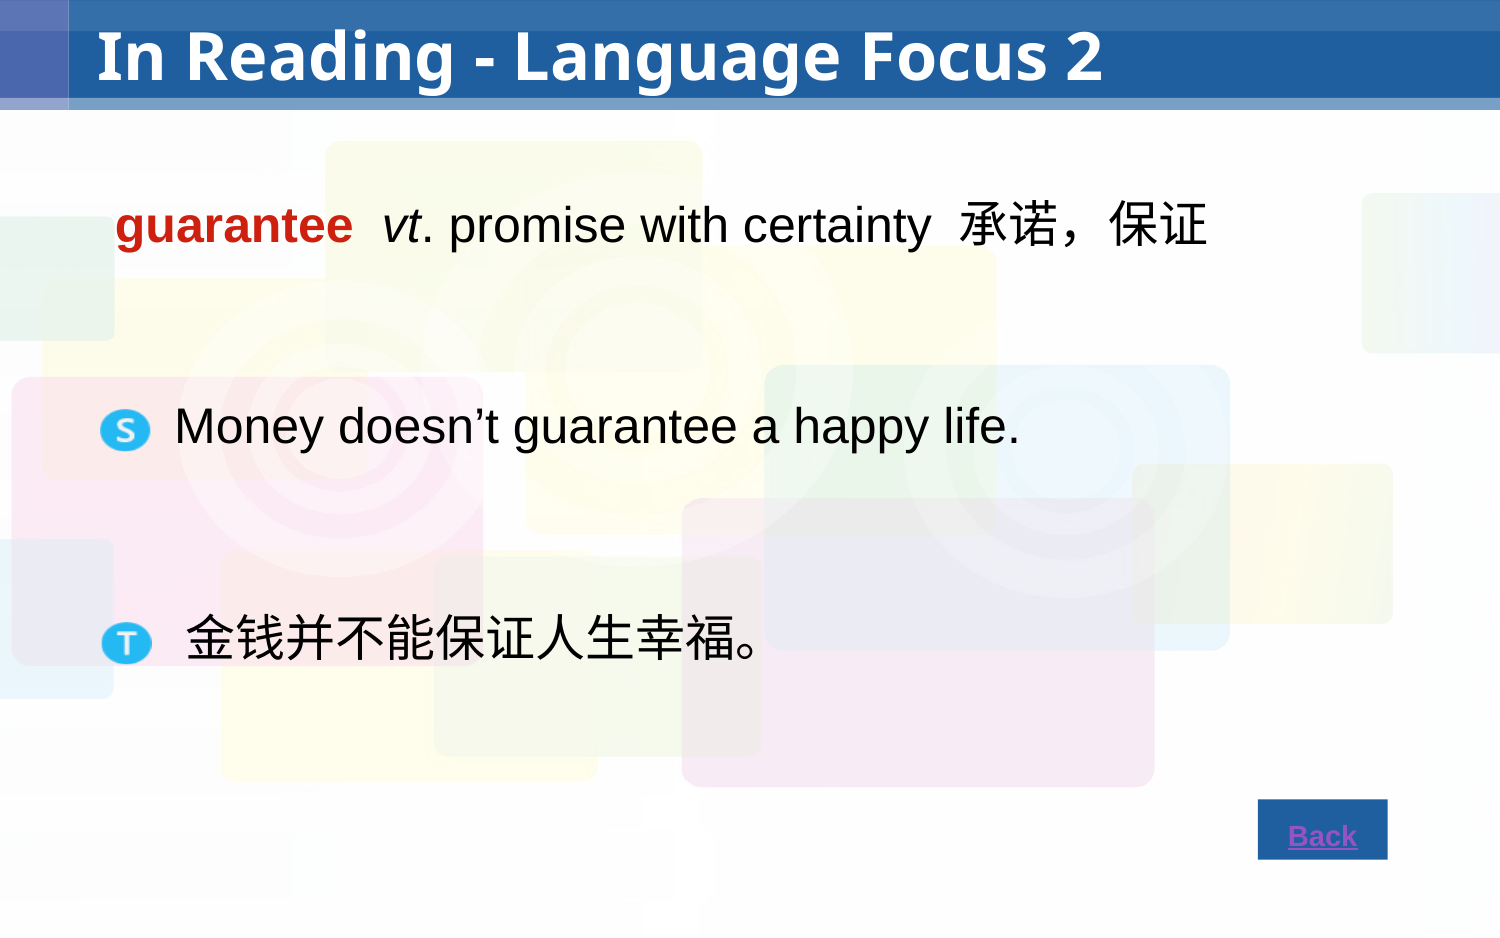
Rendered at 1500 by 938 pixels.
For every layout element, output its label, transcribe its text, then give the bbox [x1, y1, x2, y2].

title In Reading - Language Focus 2 [82, 11, 1429, 105]
text_box Back [1257, 799, 1388, 860]
picture [100, 409, 152, 453]
text_box Money doesn’t guarantee a happy life. [159, 385, 1471, 461]
text_box guarantee vt. promise with certainty 承诺，保证 [100, 185, 1412, 320]
picture [100, 622, 152, 666]
text_box 金钱并不能保证人生幸福。 [147, 598, 1400, 674]
